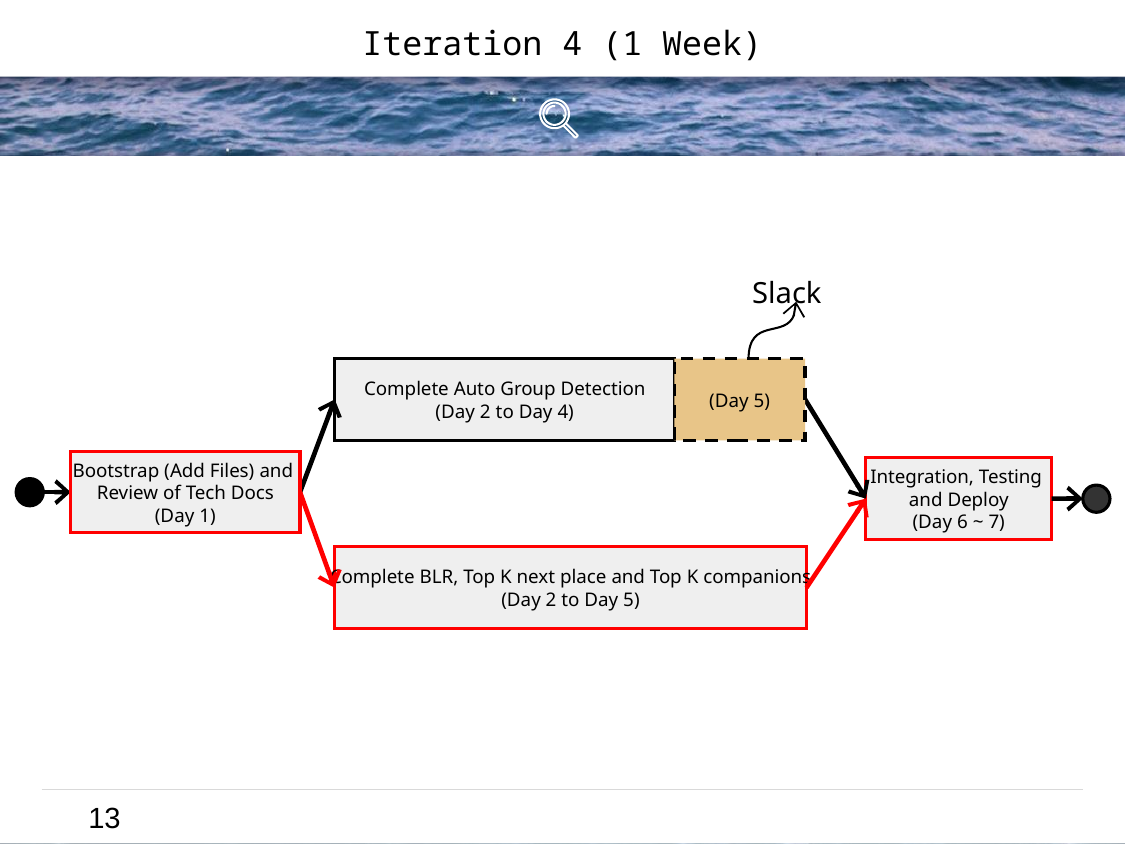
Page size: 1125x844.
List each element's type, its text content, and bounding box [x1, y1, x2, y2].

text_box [539, 99, 578, 138]
text_box Iteration 4 (1 Week) [72, 0, 1052, 84]
picture [0, 77, 1125, 156]
text_box 13 [73, 789, 491, 844]
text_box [15, 266, 1111, 629]
